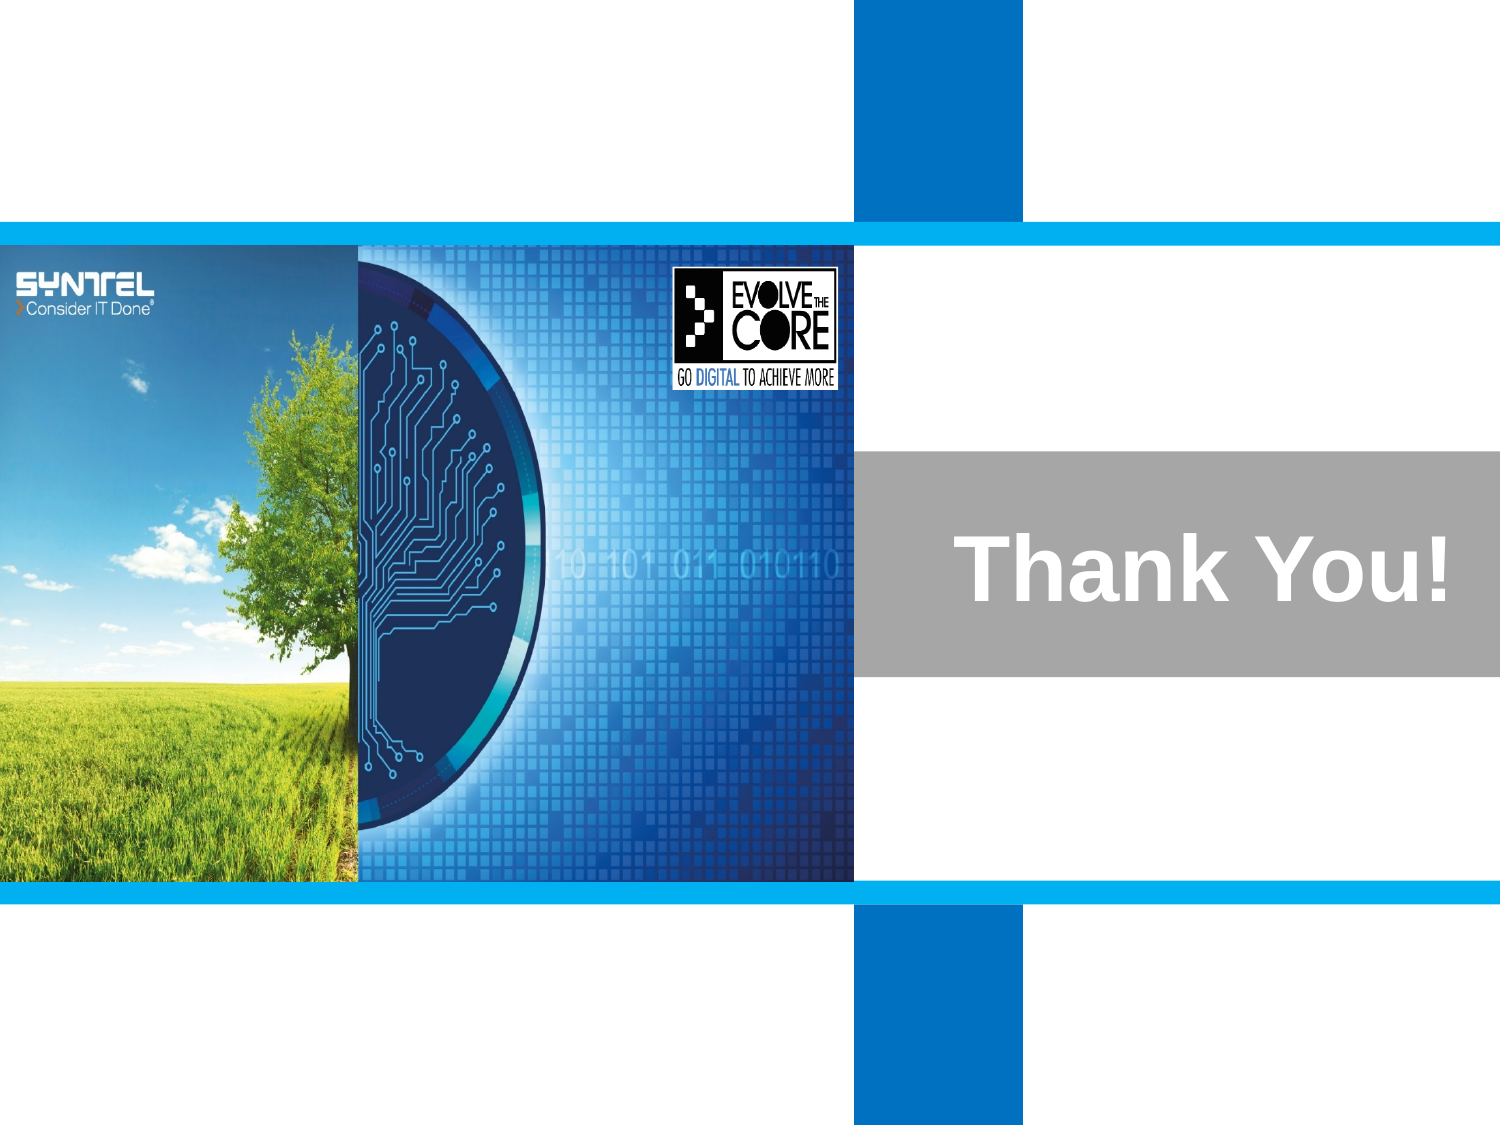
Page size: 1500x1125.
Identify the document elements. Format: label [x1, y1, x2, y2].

picture [0, 246, 854, 881]
